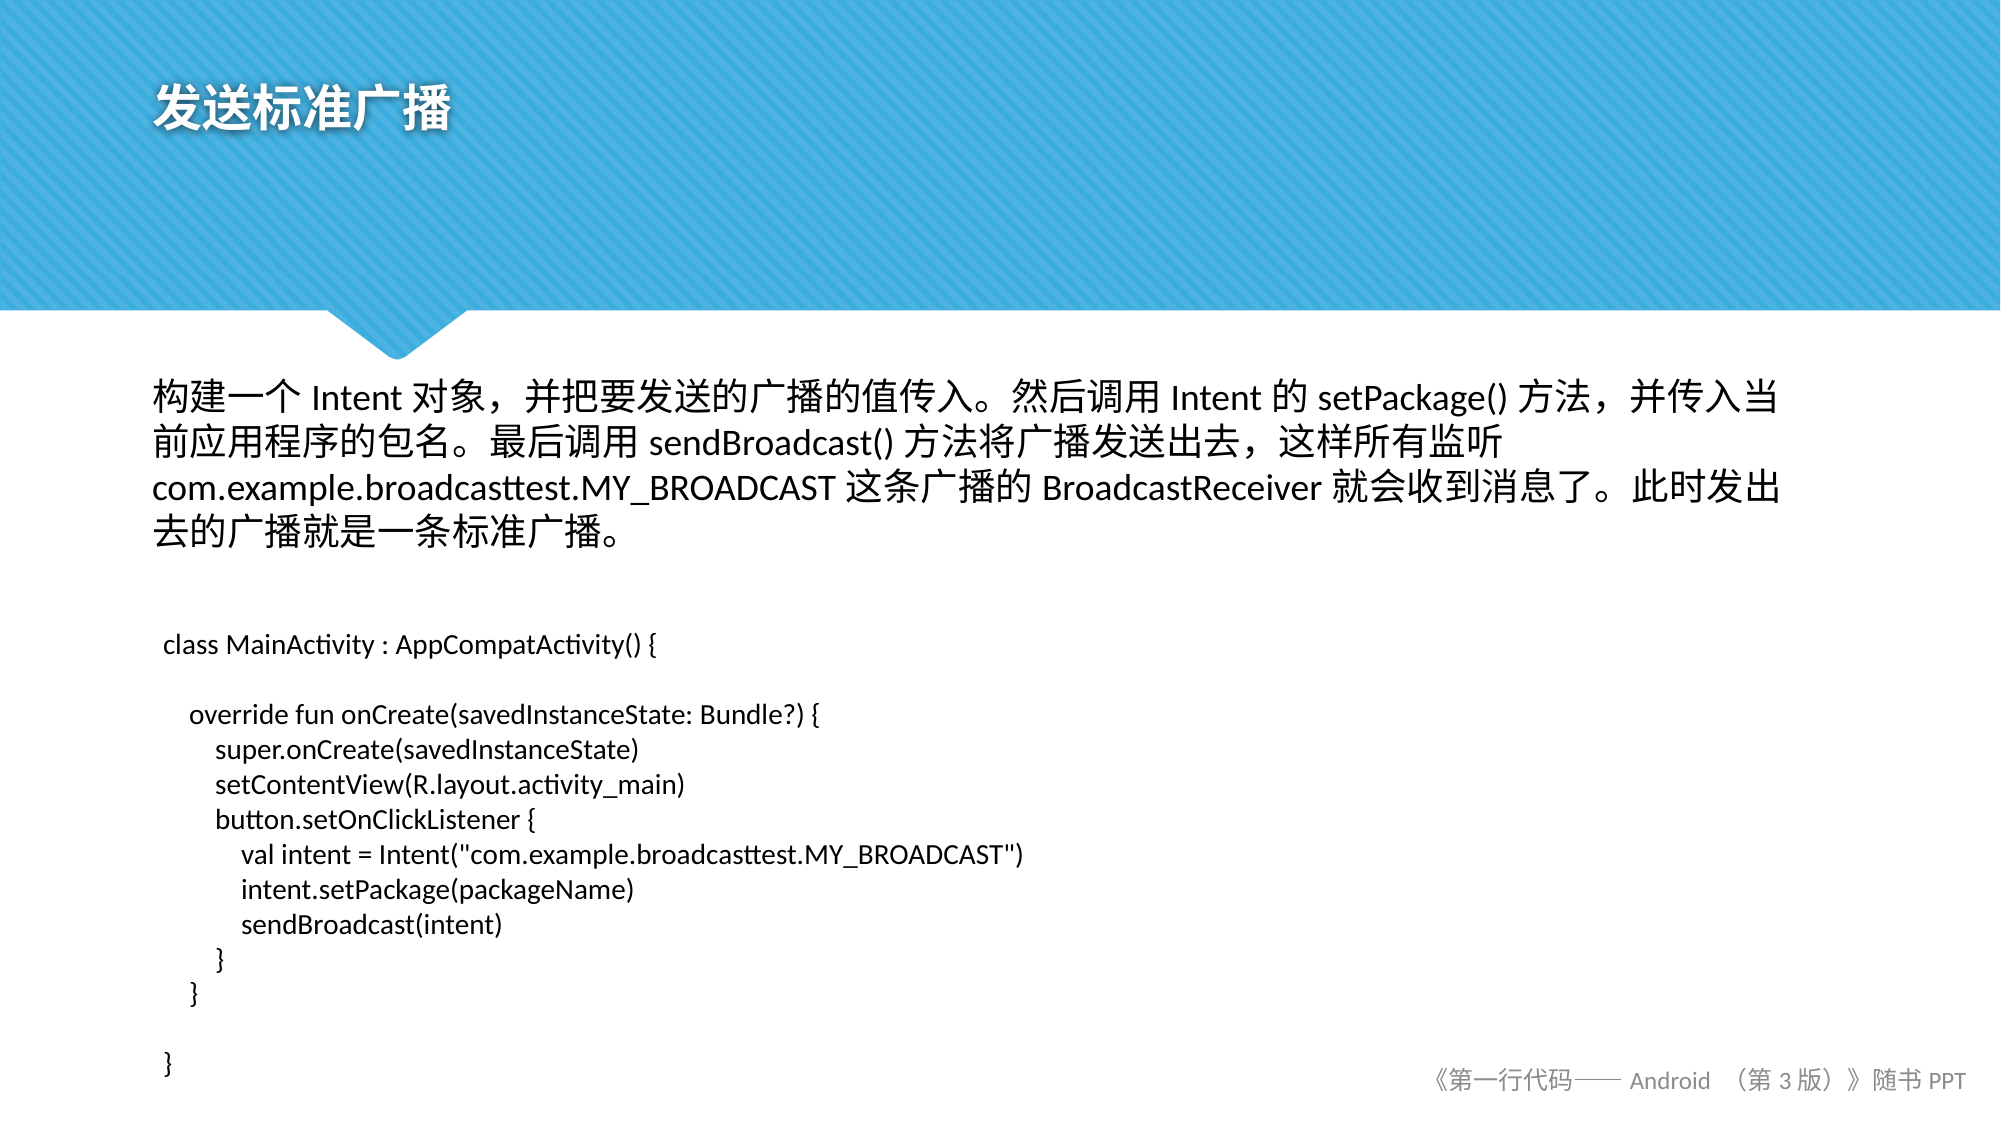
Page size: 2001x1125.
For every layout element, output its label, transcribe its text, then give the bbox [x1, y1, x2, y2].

title 发送标准广播 [137, 59, 1863, 144]
text_box class MainActivity : AppCompatActivity() { override fun onCreate(savedInstanceState: Bundle?) { super.onCreate(savedInstanceState) setContentView(R.layout.activity_main) button.setOnClickListener { val intent = Intent("com.example.broadcasttest.MY_BROADCAST") intent.setPackage(packageName) sendBroadcast(intent) } } } [148, 617, 1852, 1088]
text_box 构建一个Intent对象，并把要发送的广播的值传入。然后调用Intent的setPackage()方法，并传入当前应用程序的包名。最后调用sendBroadcast()方法将广播发送出去，这样所有监听com.example.broadcasttest.MY_BROADCAST这条广播的BroadcastReceiver就会收到消息了。此时发出去的广播就是一条标准广播。 [137, 365, 1831, 561]
